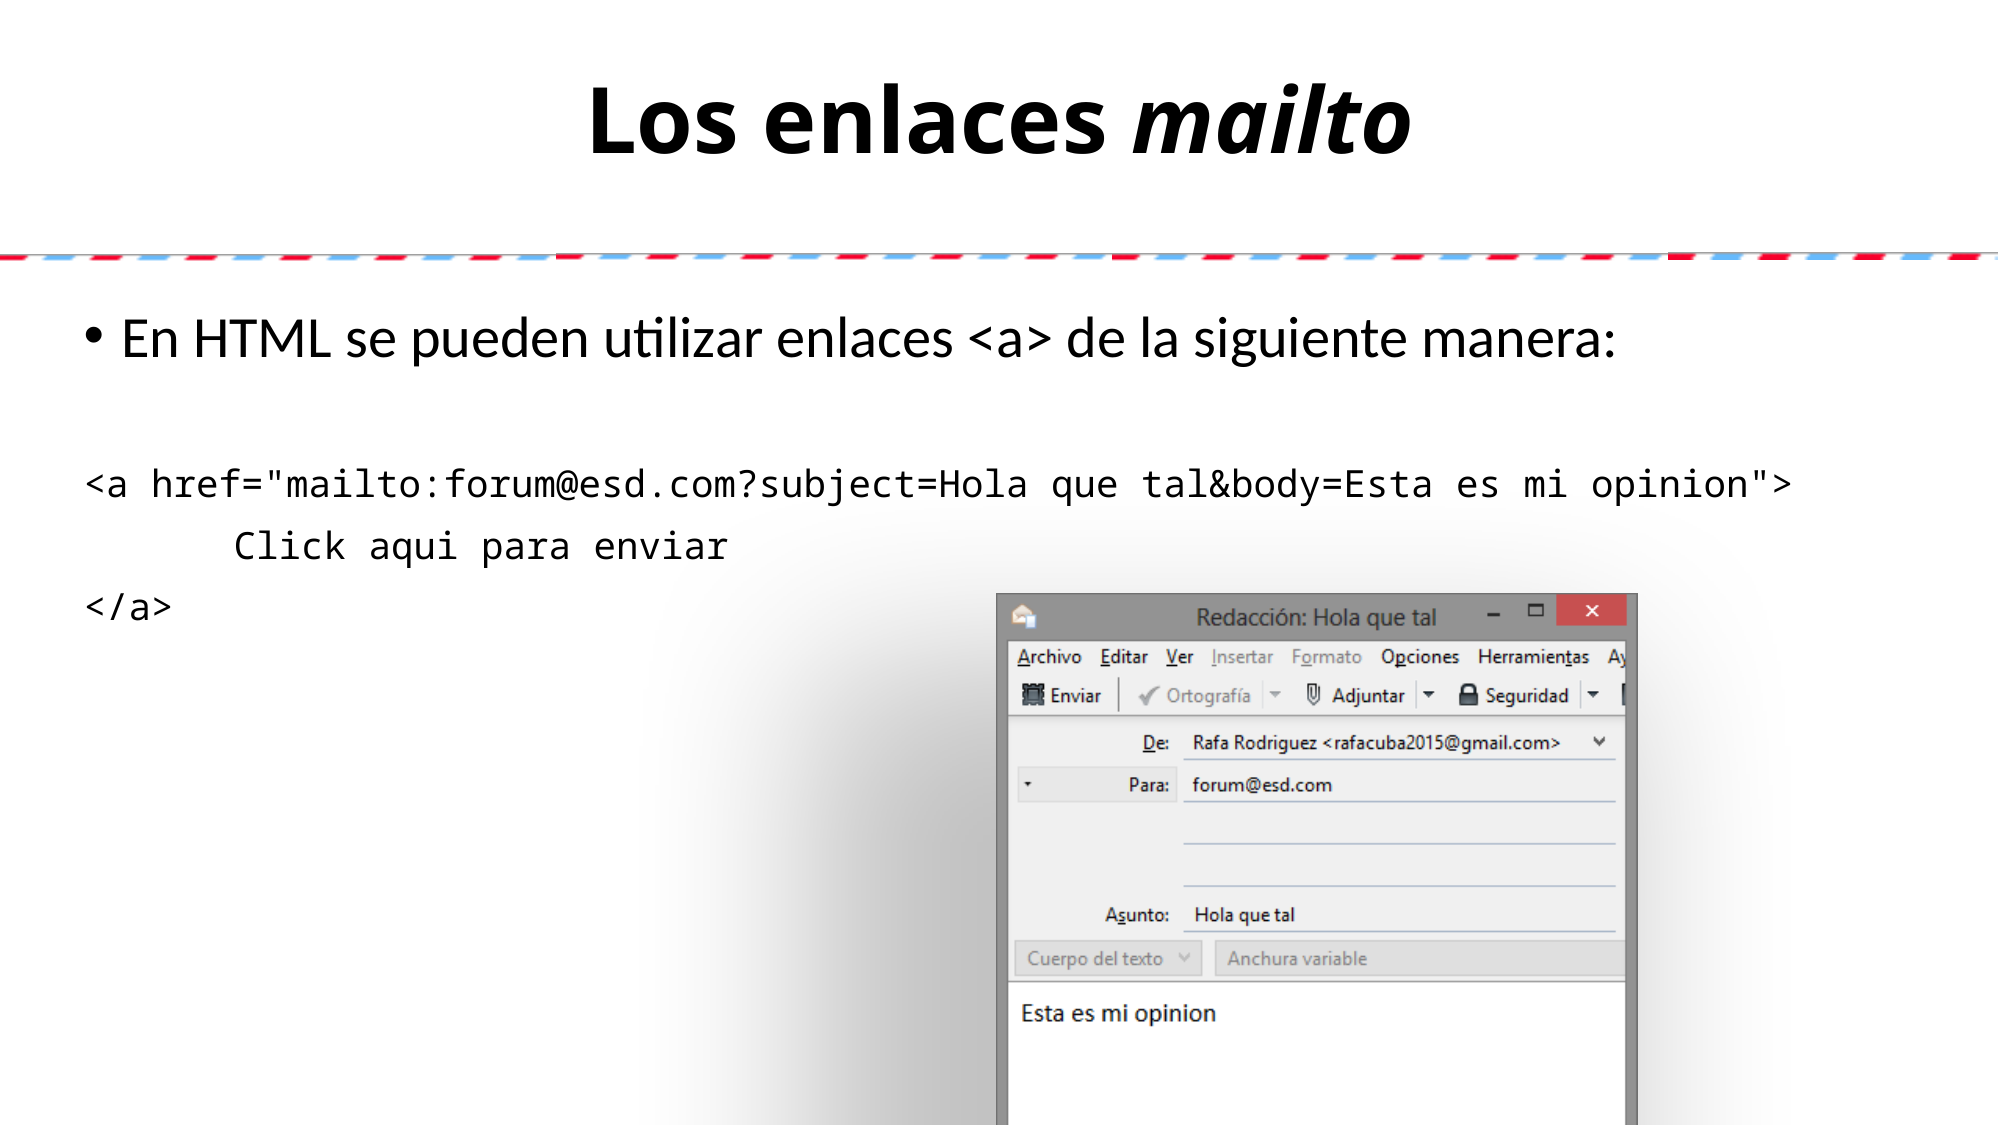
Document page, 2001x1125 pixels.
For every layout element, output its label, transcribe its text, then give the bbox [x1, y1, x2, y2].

picture [0, 252, 1998, 263]
picture [996, 593, 1638, 1125]
title Los enlaces mailto [0, 0, 2000, 248]
list En HTML se pueden utilizar enlaces <a> de la siguiente manera: <a href="mailto:forum@esd.com?subject=Hola que tal&body=Esta es mi opinion"> Click aqui para enviar </a> [68, 299, 1925, 657]
